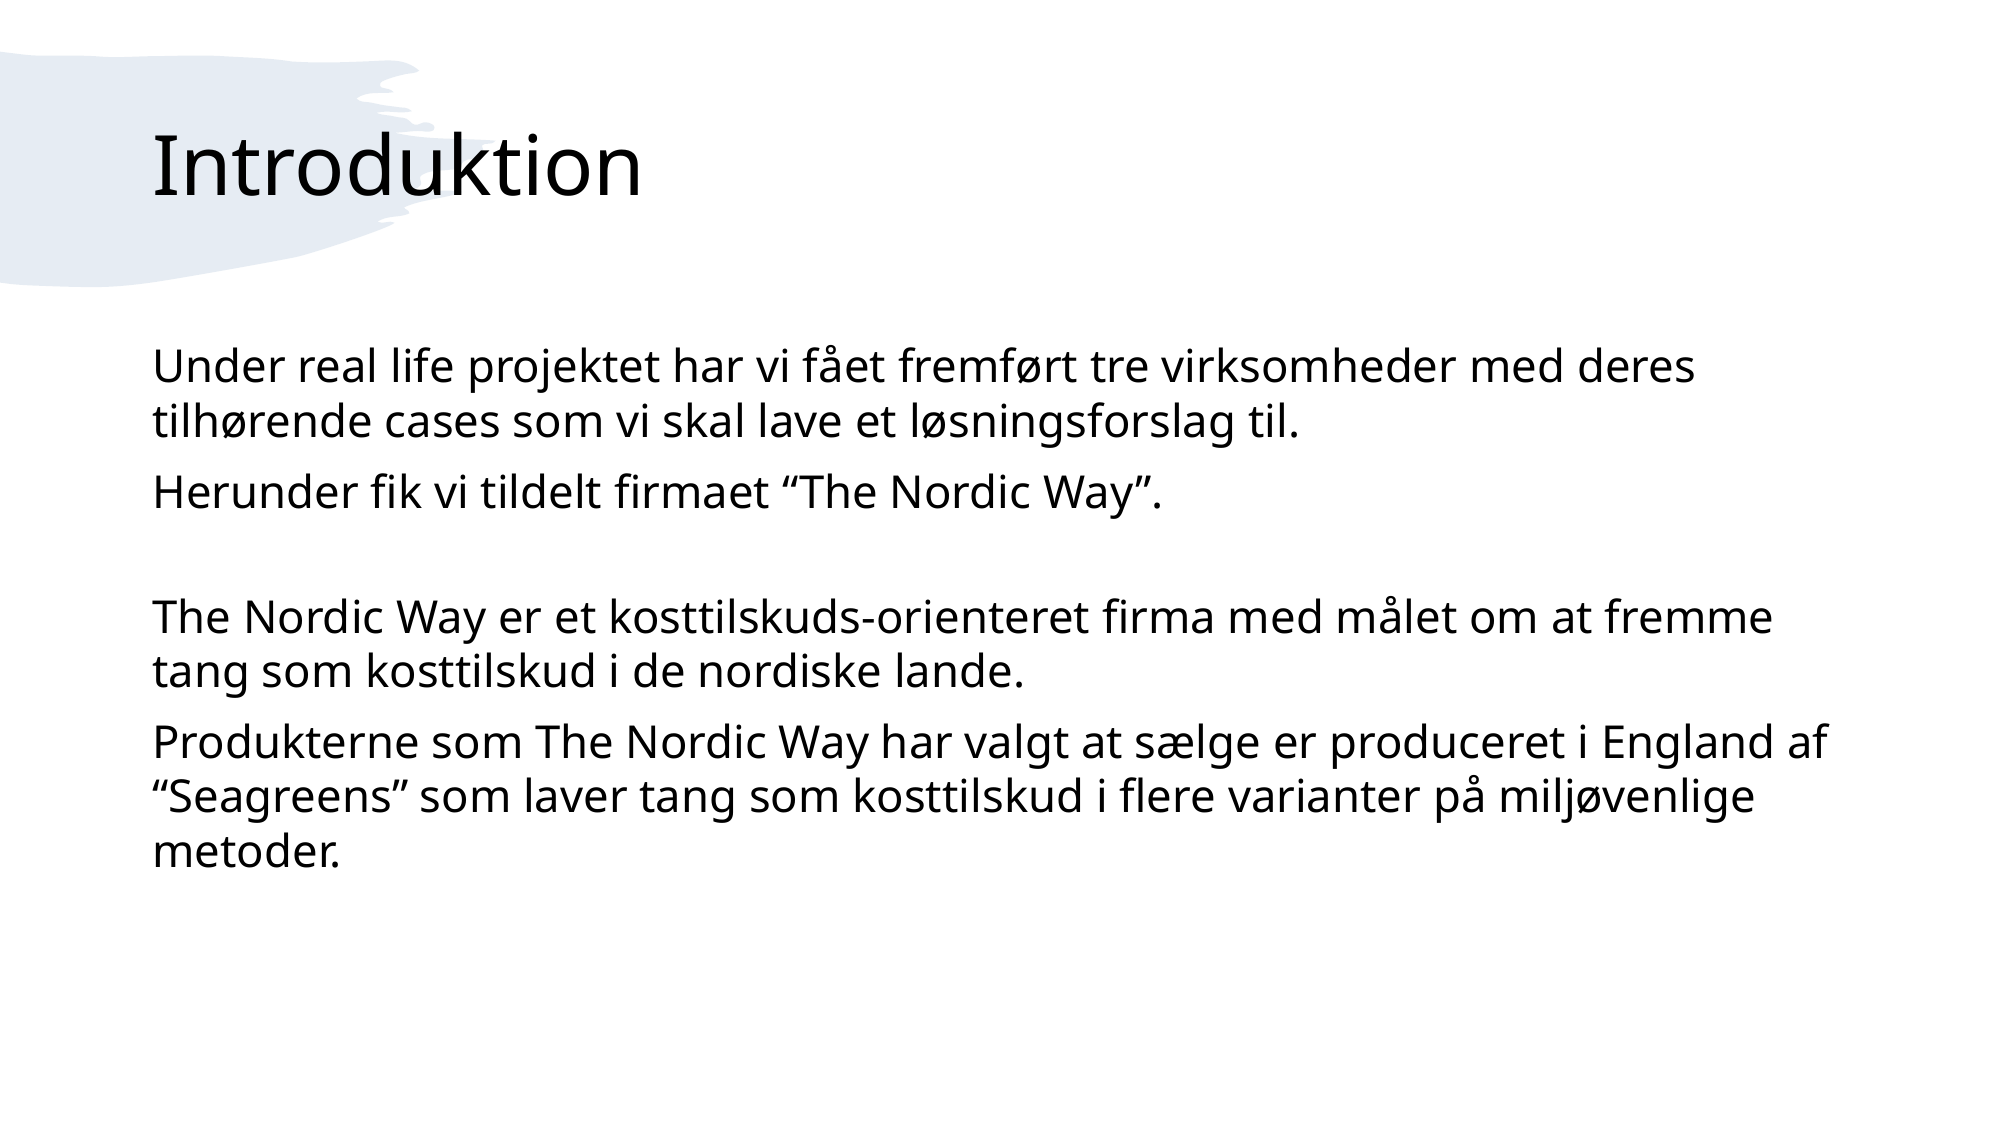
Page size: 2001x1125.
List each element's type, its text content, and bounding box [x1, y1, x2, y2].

list Under real life projektet har vi fået fremført tre virksomheder med deres tilhørende cases som vi skal lave et løsningsforslag til. Herunder fik vi tildelt firmaet “The Nordic Way”. The Nordic Way er et kosttilskuds-orienteret firma med målet om at fremme tang som kosttilskud i de nordiske lande. Produkterne som The Nordic Way har valgt at sælge er produceret i England af “Seagreens” som laver tang som kosttilskud i flere varianter på miljøvenlige metoder. [137, 329, 1863, 1013]
title Introduktion [137, 59, 1863, 278]
